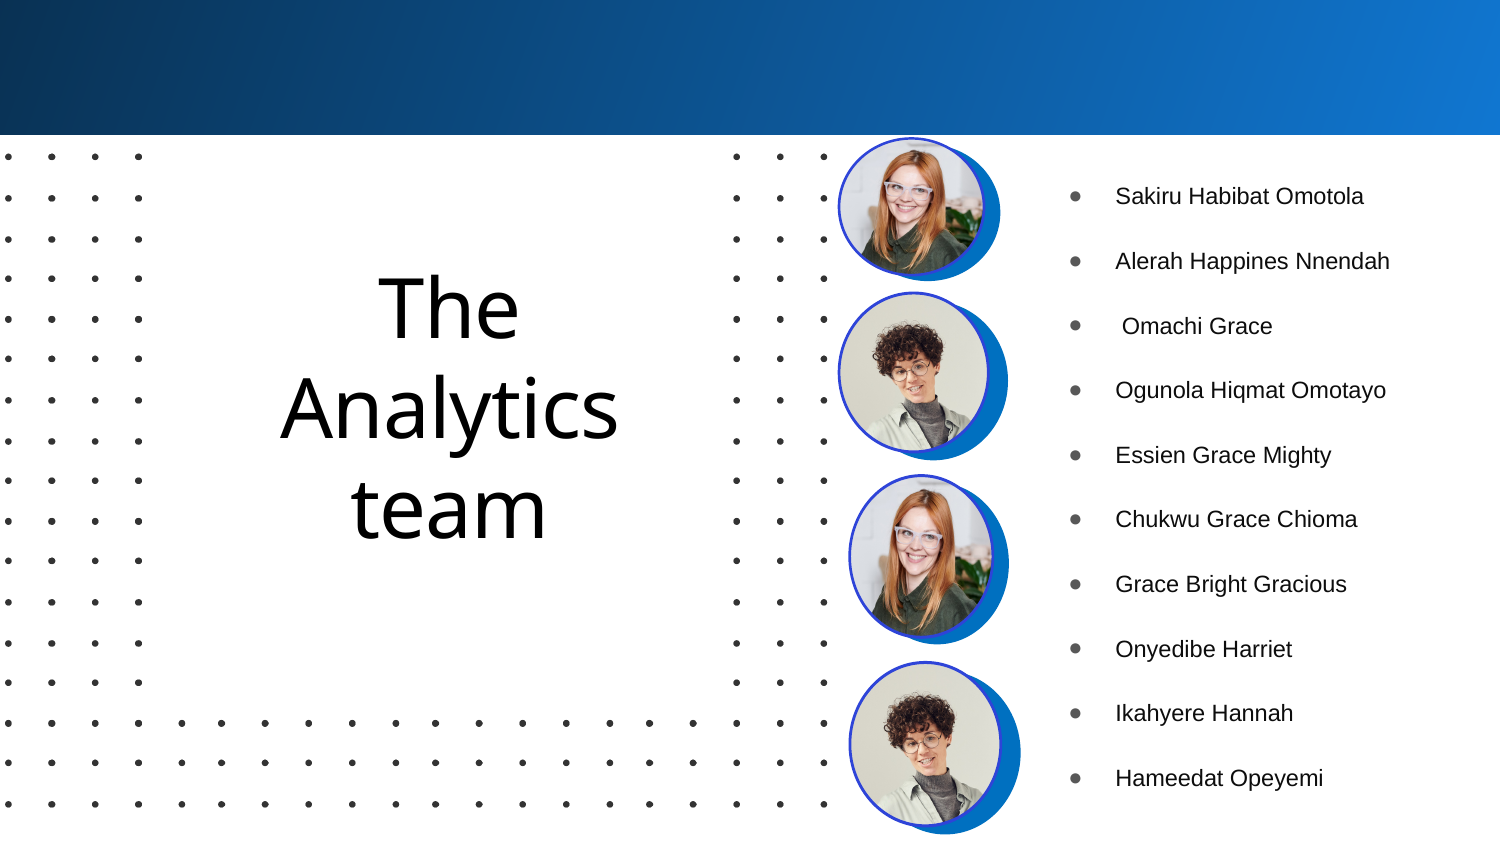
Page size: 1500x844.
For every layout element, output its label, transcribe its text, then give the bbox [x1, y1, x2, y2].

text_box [846, 472, 1010, 645]
text_box [0, 0, 1500, 135]
list Sakiru Habibat Omotola Alerah Happines Nnendah Omachi Grace Ogunola Hiqmat Omotayo Essien Grace Mighty Chukwu Grace Chioma Grace Bright Gracious Onyedibe Harriet Ikahyere Hannah Hameedat Opeyemi [1029, 161, 1468, 810]
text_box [835, 135, 1001, 282]
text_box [835, 291, 1009, 461]
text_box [845, 660, 1021, 835]
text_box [0, 31, 830, 810]
